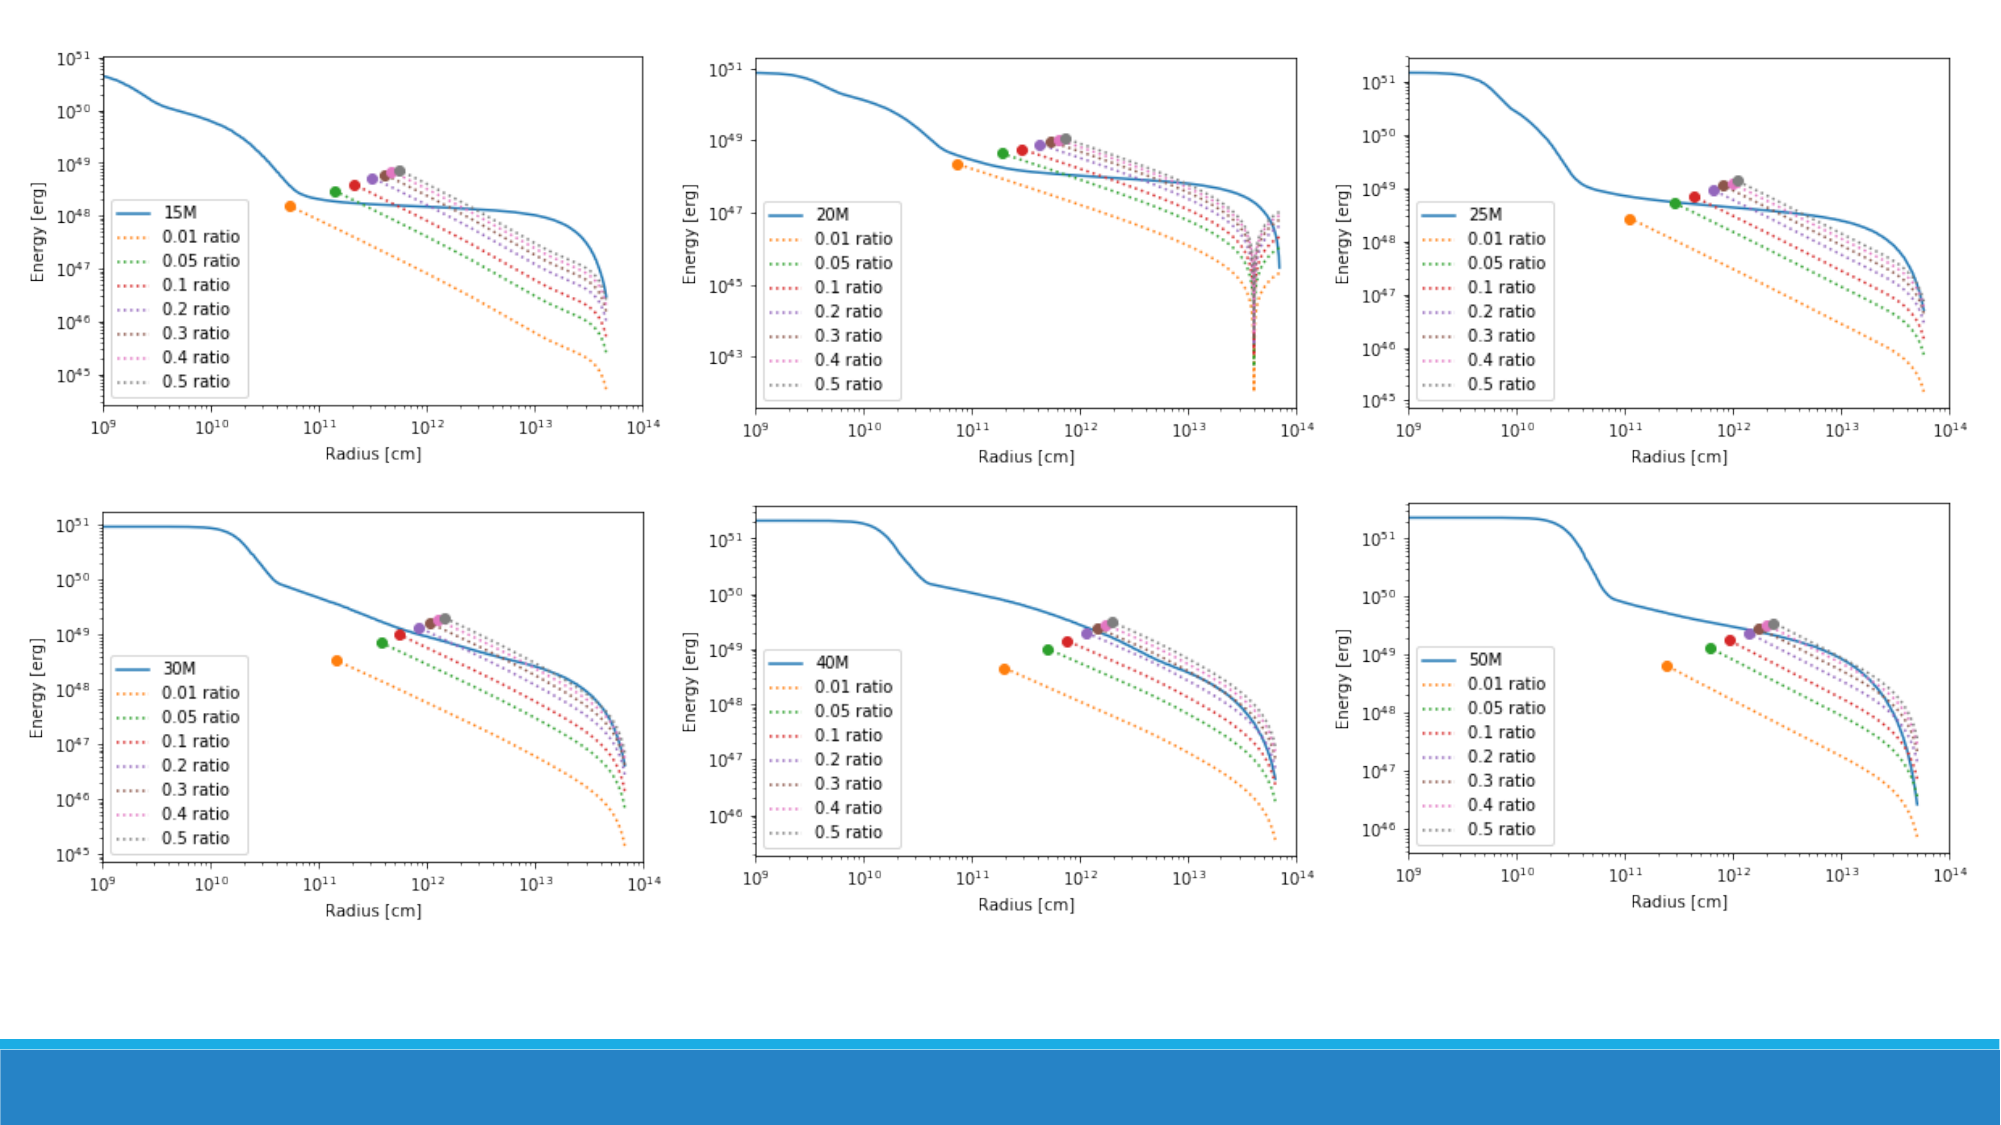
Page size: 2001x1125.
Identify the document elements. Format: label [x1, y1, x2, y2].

picture [21, 37, 1980, 477]
picture [20, 485, 1980, 931]
